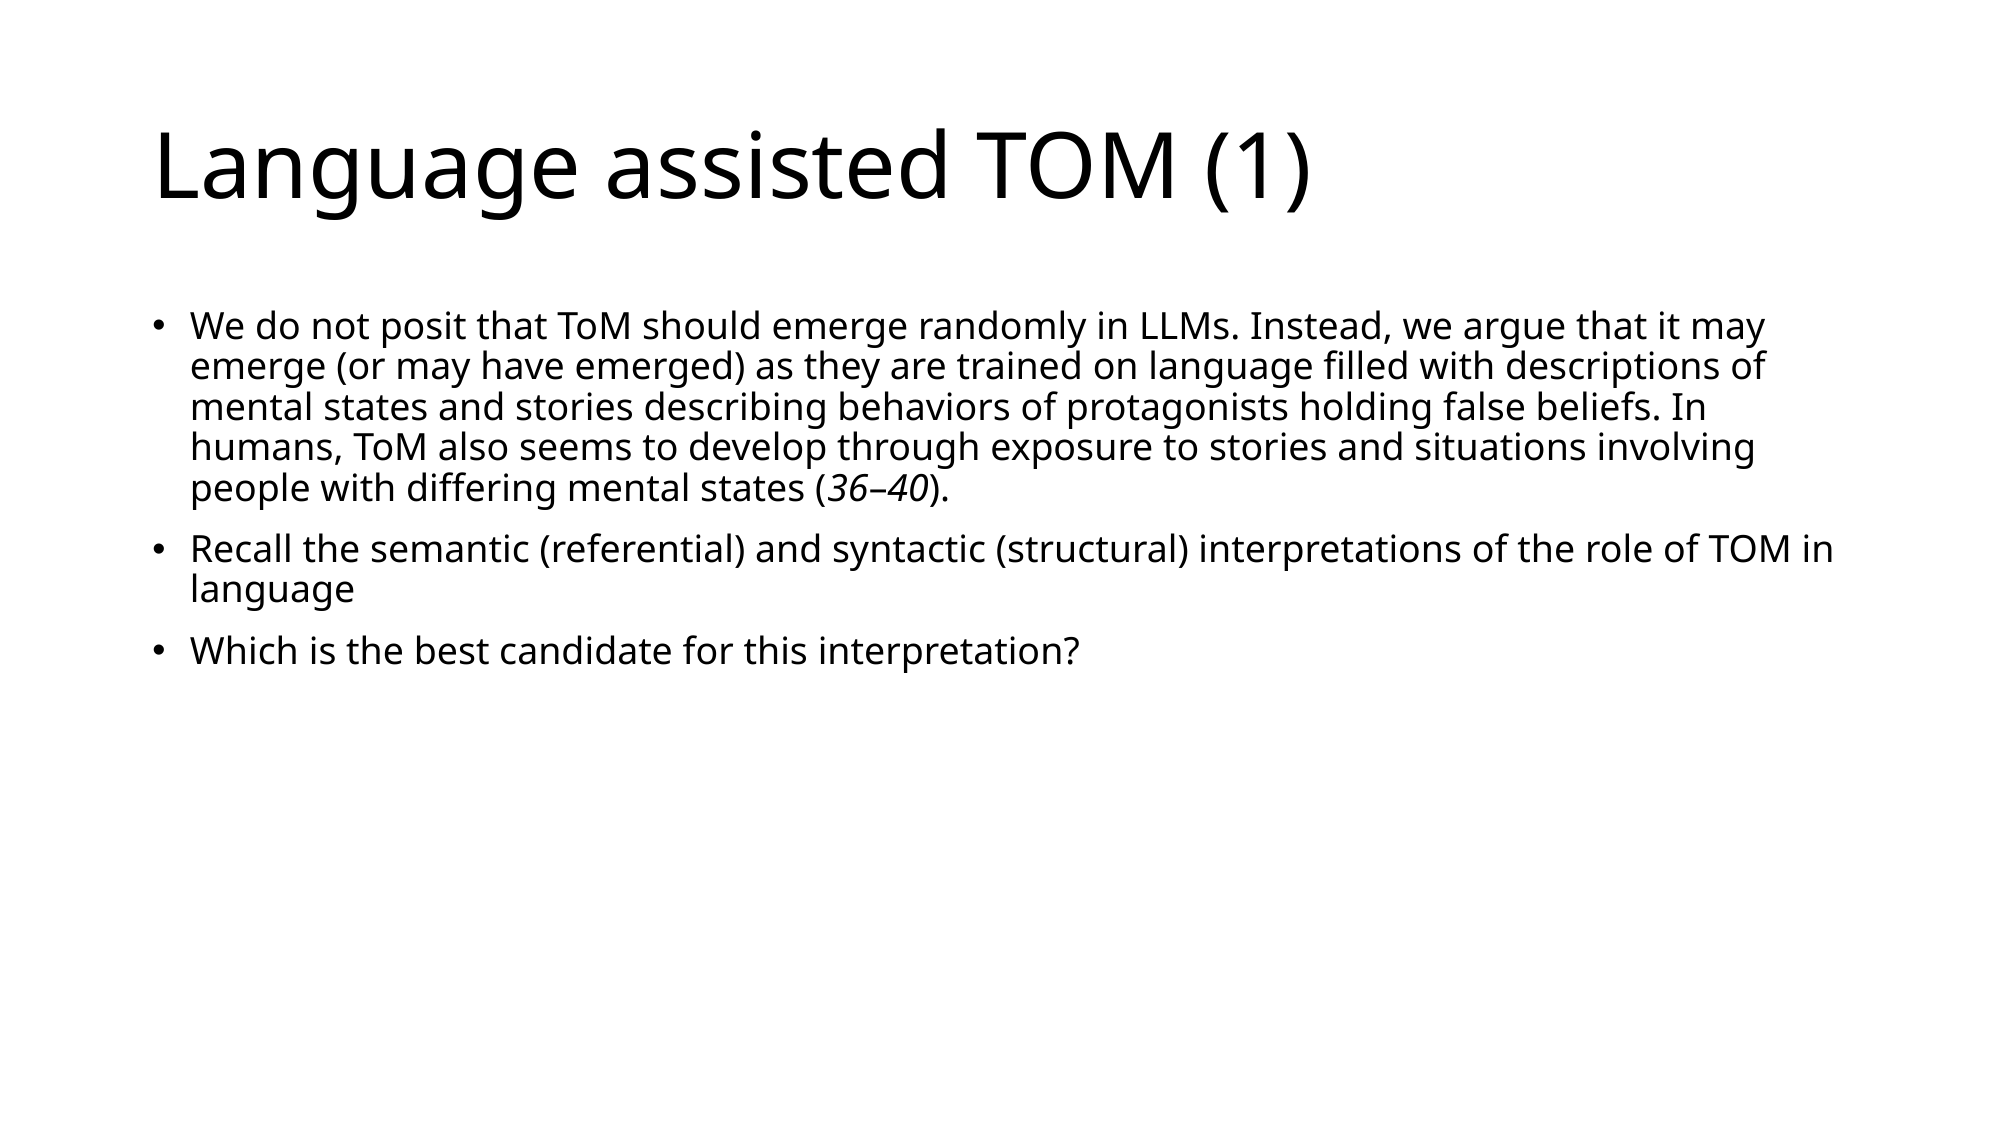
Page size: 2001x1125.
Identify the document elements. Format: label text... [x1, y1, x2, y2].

title Language assisted TOM (1) [137, 59, 1863, 278]
list We do not posit that ToM should emerge randomly in LLMs. Instead, we argue that it may emerge (or may have emerged) as they are trained on language filled with descriptions of mental states and stories describing behaviors of protagonists holding false beliefs. In humans, ToM also seems to develop through exposure to stories and situations involving people with differing mental states (36–40). Recall the semantic (referential) and syntactic (structural) interpretations of the role of TOM in language Which is the best candidate for this interpretation? [137, 299, 1863, 1014]
